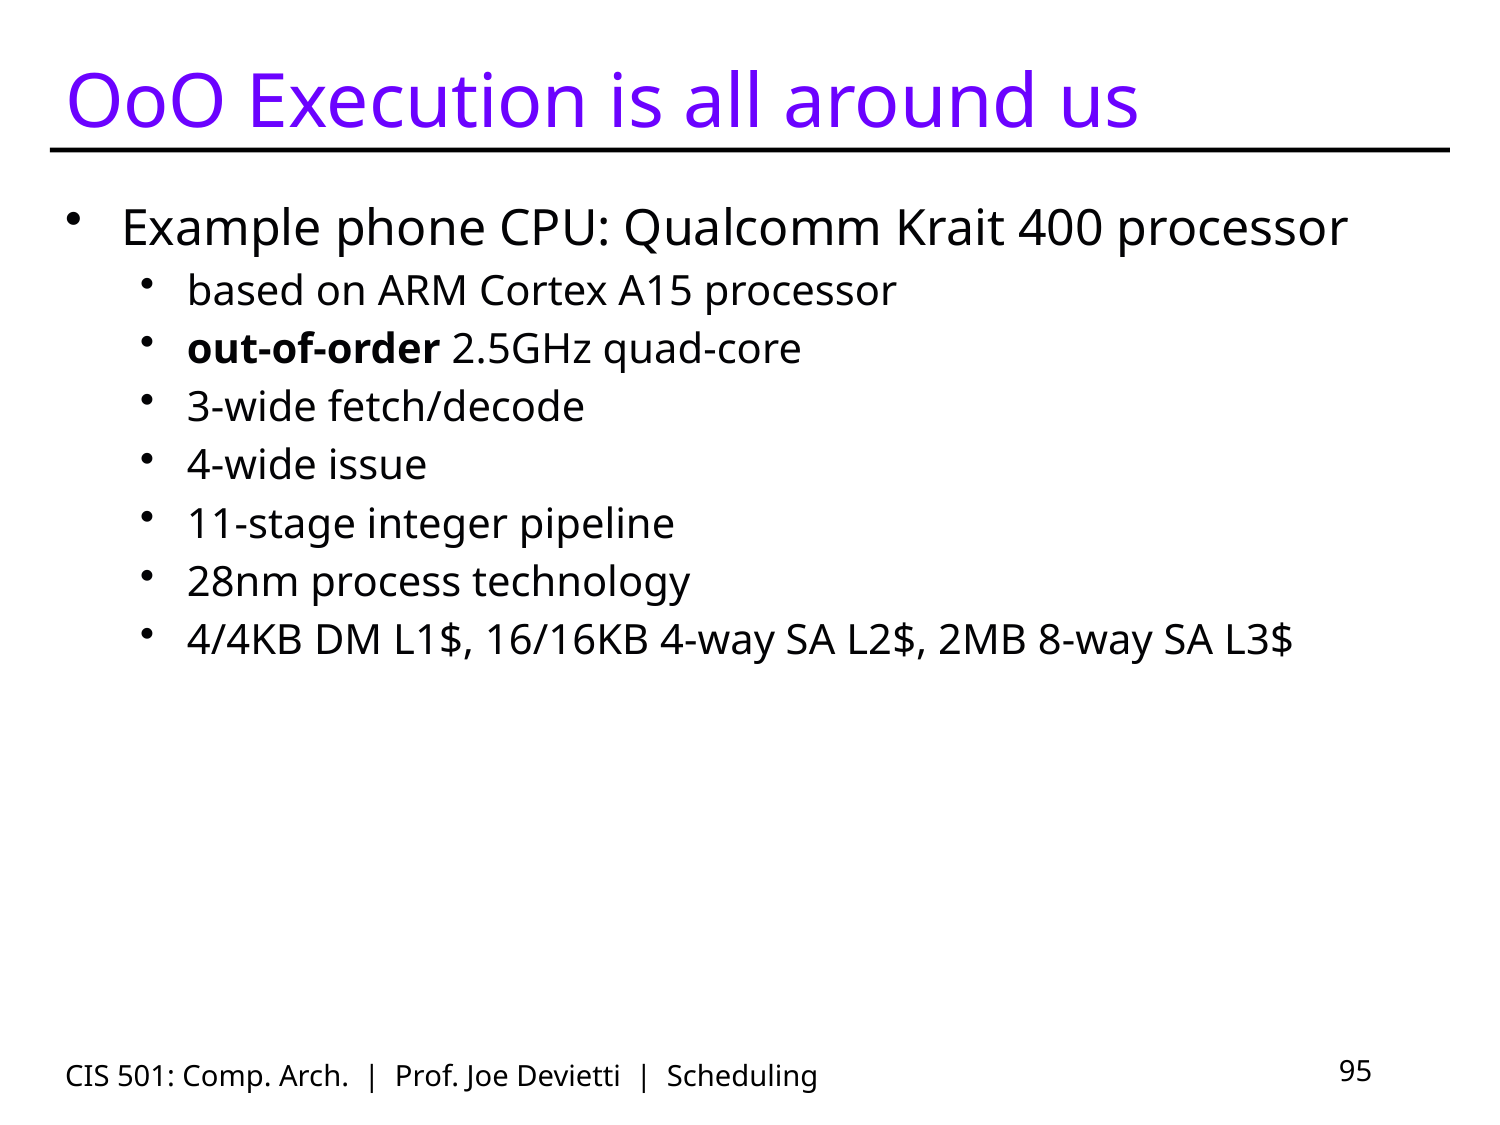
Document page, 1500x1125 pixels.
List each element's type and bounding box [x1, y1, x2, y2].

footer [49, 1049, 988, 1101]
title [49, 37, 1363, 151]
slide_number [1074, 1049, 1388, 1101]
list [49, 187, 1451, 1026]
